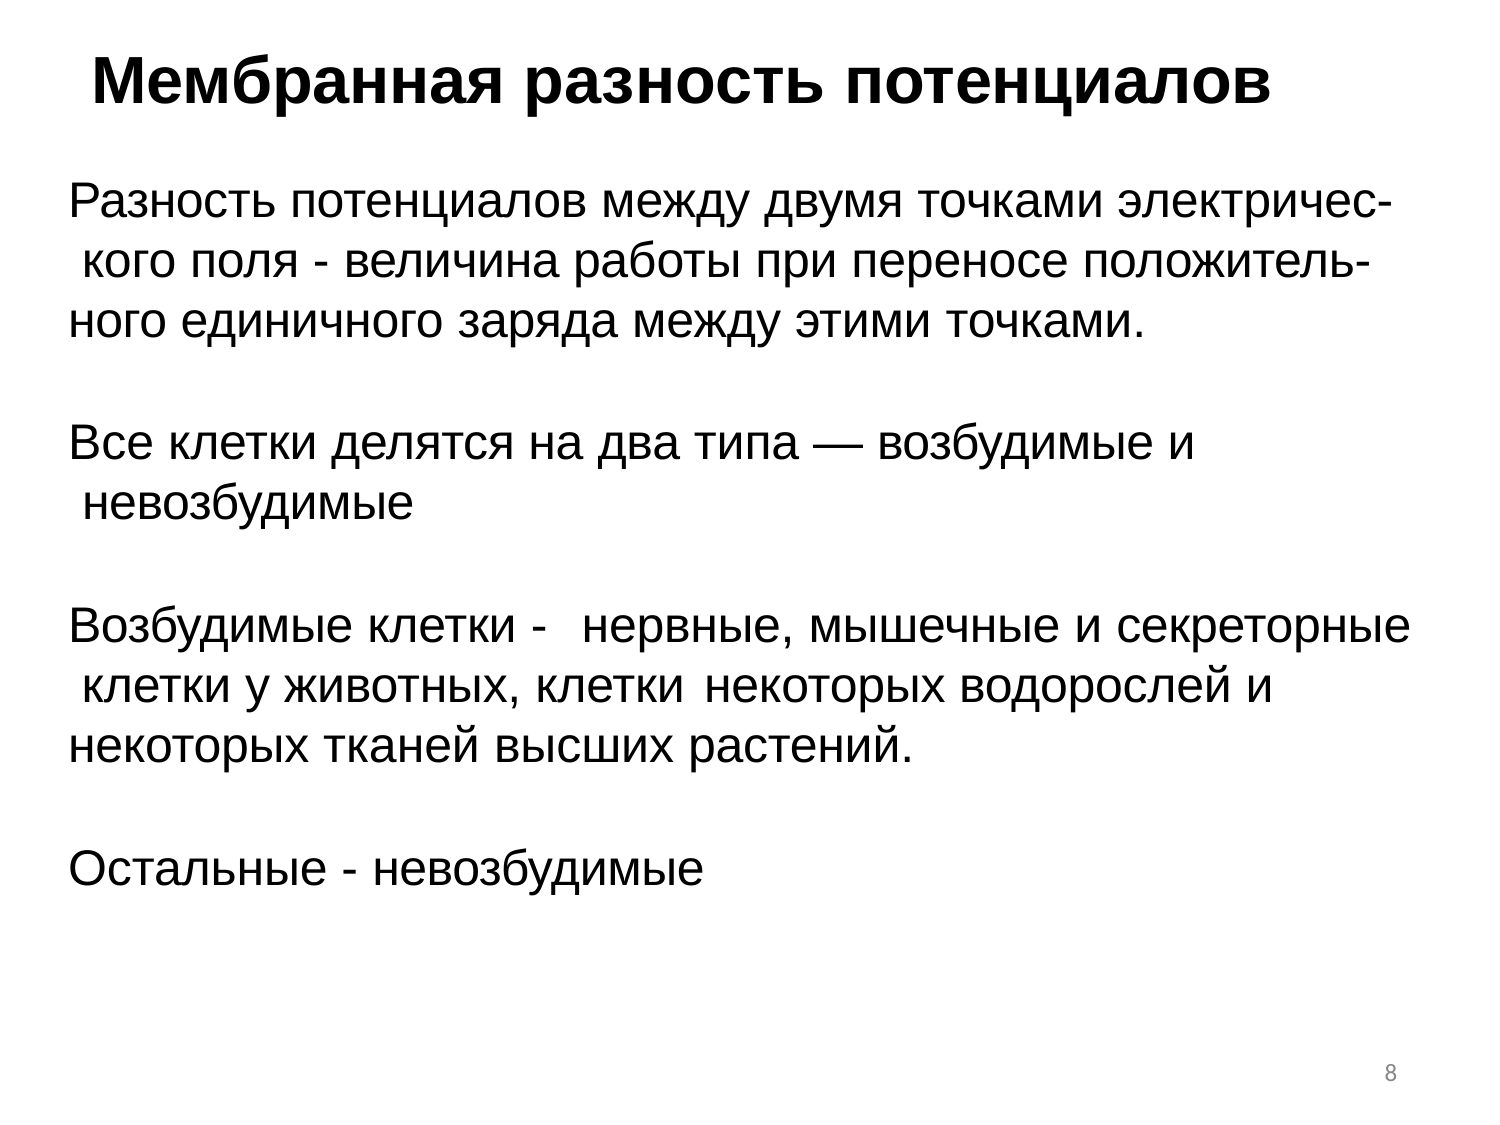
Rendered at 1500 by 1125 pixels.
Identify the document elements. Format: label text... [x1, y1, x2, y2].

slide_number 10 [1380, 1060, 1415, 1125]
text_box Разность потенциалов между двумя точками электричес- кого поля - величина работы при переносе положитель- ного единичного заряда между этими точками. Все клетки делятся на два типа — возбудимые и невозбудимые Возбудимые клетки - нервные, мышечные и секреторные клетки у животных, клетки некоторых водорослей и некоторых тканей высших растений. Остальные - невозбудимые [66, 165, 1419, 896]
title Мембранная разность потенциалов [89, 34, 1280, 165]
